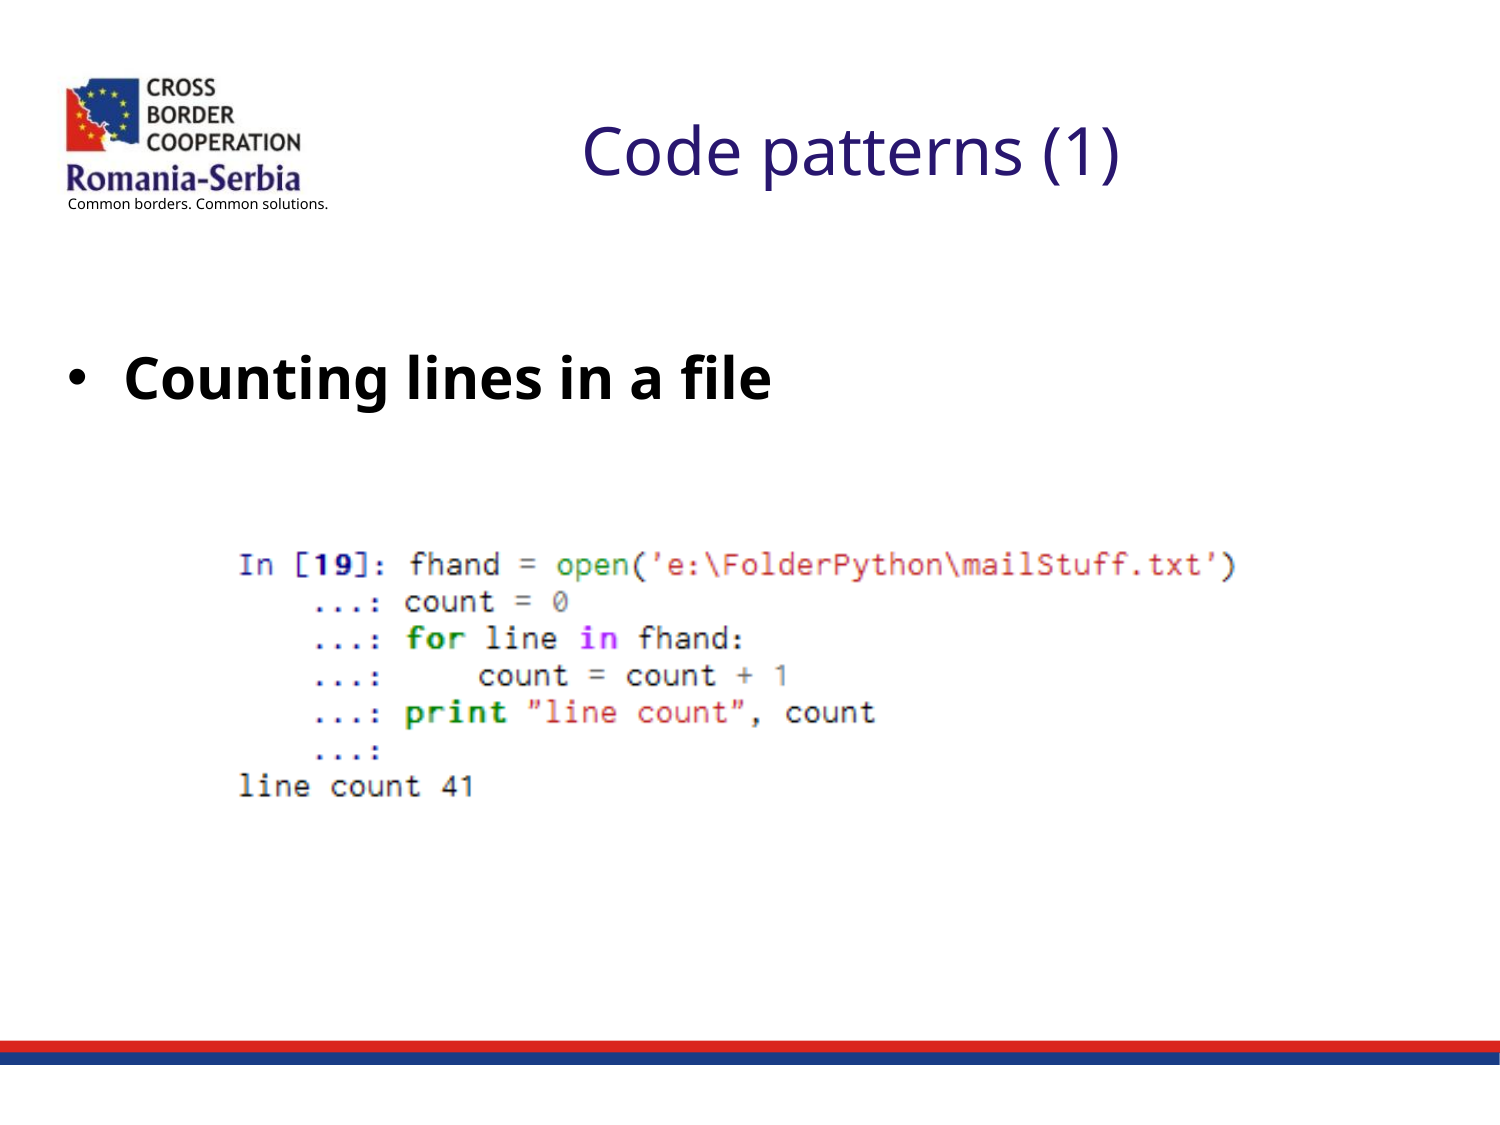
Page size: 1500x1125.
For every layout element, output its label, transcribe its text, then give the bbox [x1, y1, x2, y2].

picture [231, 534, 1256, 805]
picture [41, 60, 325, 209]
text_box Code patterns (1) [328, 67, 1392, 232]
list Counting lines in a file [51, 333, 1433, 702]
